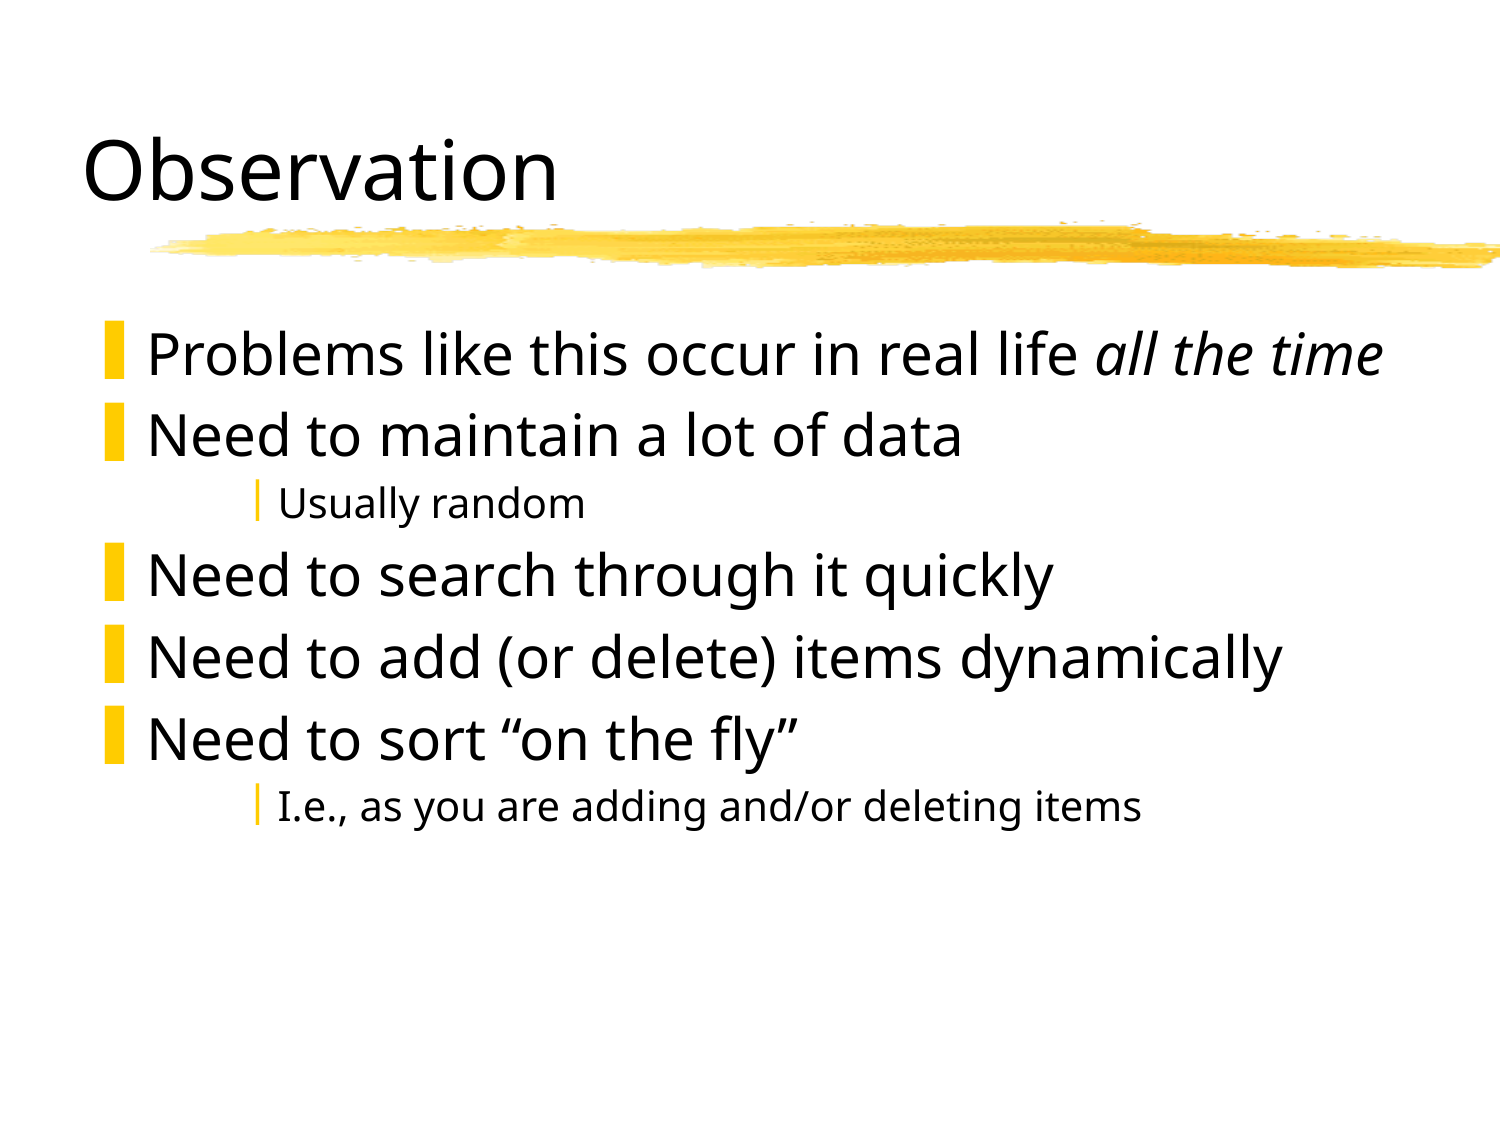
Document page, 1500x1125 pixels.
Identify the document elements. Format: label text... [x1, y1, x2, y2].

picture [150, 215, 1500, 279]
title Observation [66, 37, 1342, 225]
list Problems like this occur in real life all the time Need to maintain a lot of data Usually random Need to search through it quickly Need to add (or delete) items dynamically Need to sort “on the fly” I.e., as you are adding and/or deleting items [75, 309, 1417, 994]
